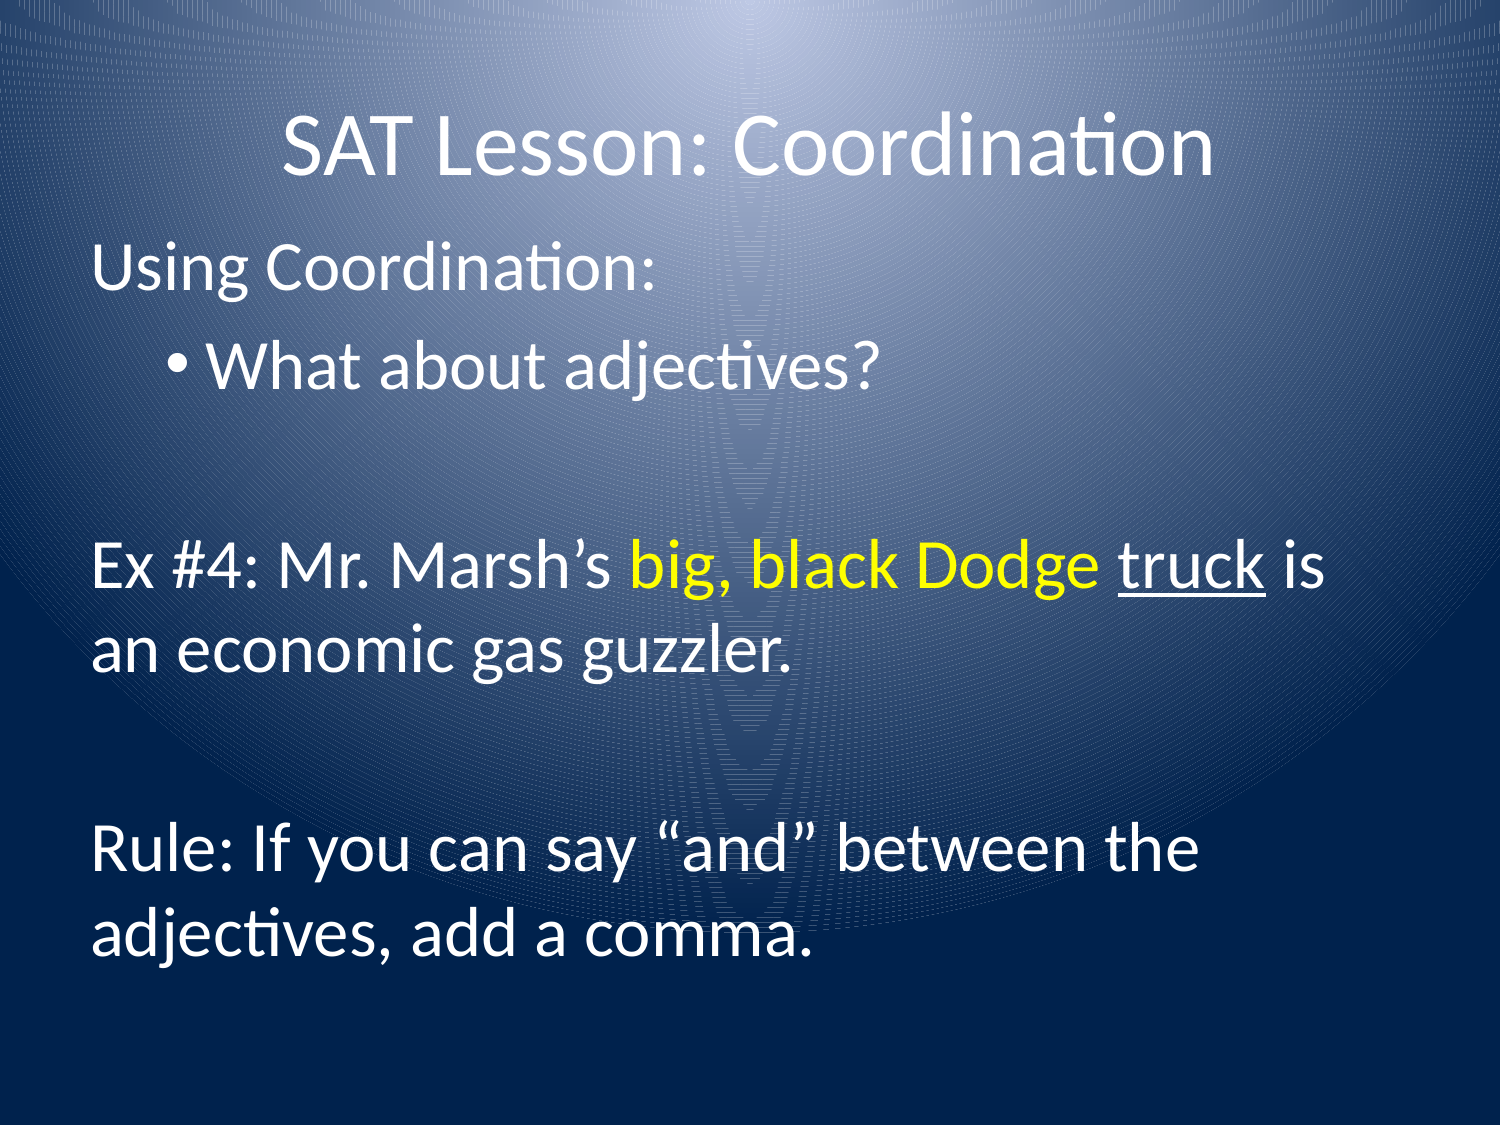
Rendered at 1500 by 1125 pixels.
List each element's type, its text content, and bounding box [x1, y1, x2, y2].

list Using Coordination: What about adjectives? Ex #4: Mr. Marsh’s big, black Dodge truck is an economic gas guzzler. Rule: If you can say “and” between the adjectives, add a comma. [74, 212, 1426, 1043]
title SAT Lesson: Coordination [74, 44, 1426, 212]
